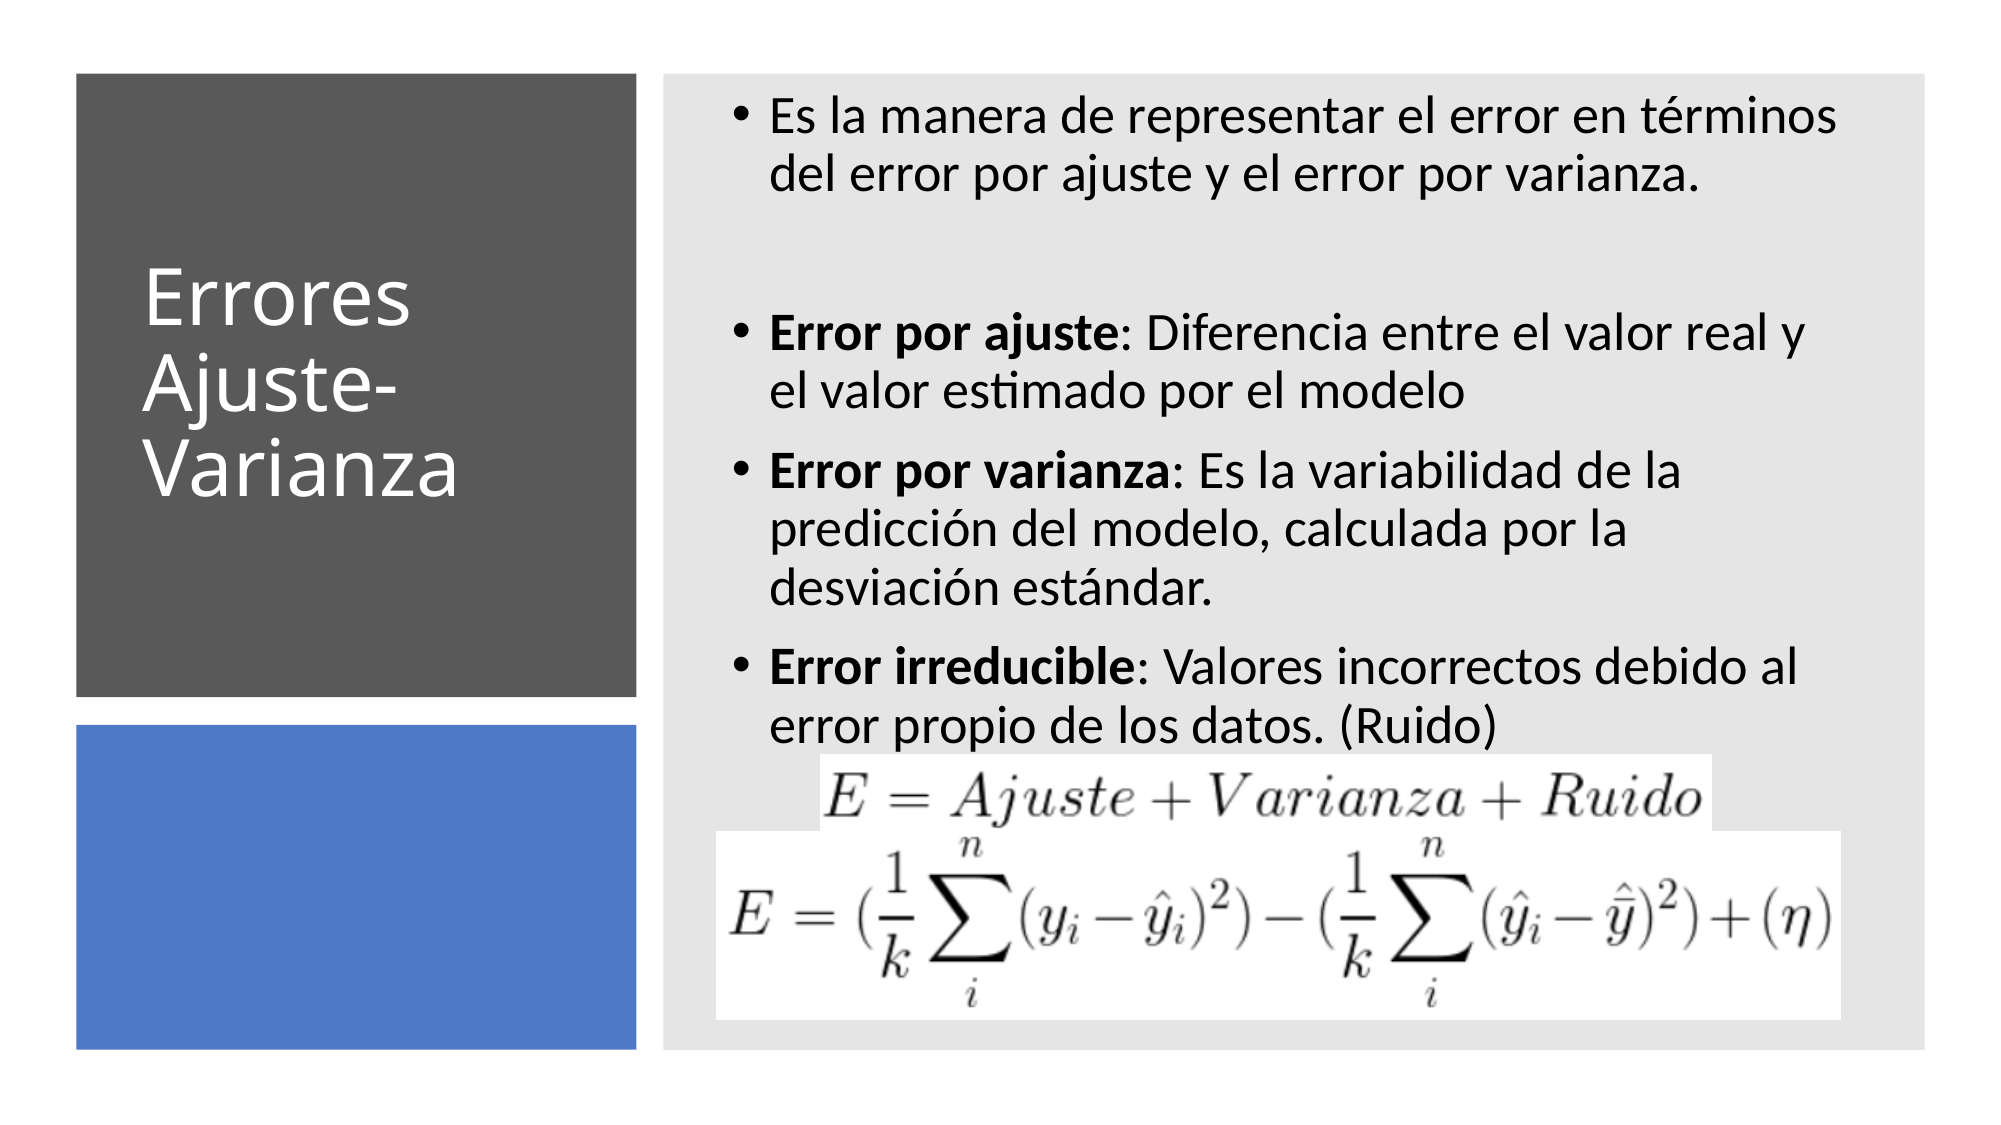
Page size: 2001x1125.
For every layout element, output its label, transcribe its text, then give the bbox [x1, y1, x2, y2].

text_box Es la manera de representar el error en términos del error por ajuste y el error por varianza. Error por ajuste: Diferencia entre el valor real y el valor estimado por el modelo Error por varianza: Es la variabilidad de la predicción del modelo, calculada por la desviación estándar. Error irreducible: Valores incorrectos debido al error propio de los datos. (Ruido) [716, 49, 1872, 792]
text_box [75, 724, 637, 1051]
text_box [662, 72, 1926, 1051]
title Errores Ajuste-Varianza [127, 120, 595, 652]
text_box [75, 72, 637, 698]
picture [716, 754, 1841, 1020]
